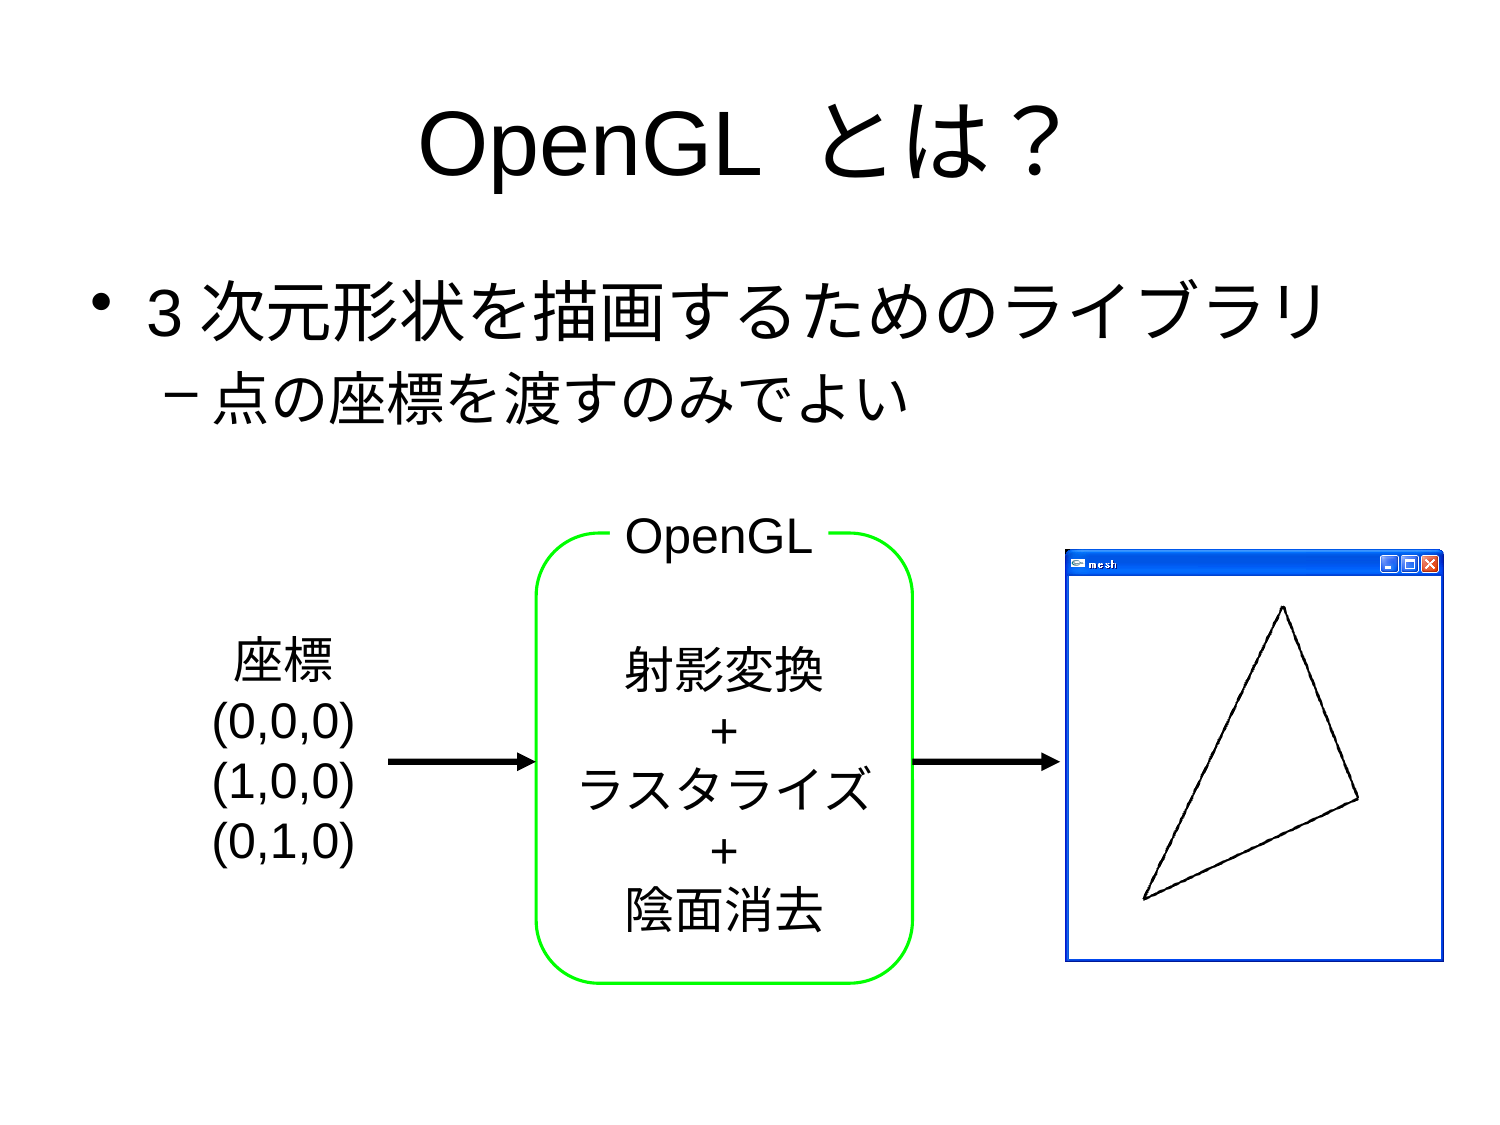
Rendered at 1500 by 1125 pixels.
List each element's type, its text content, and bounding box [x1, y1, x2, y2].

picture [1065, 549, 1445, 962]
text_box 座標 (0,0,0) (1,0,0) (0,1,0) [196, 621, 371, 877]
list 3次元形状を描画するためのライブラリ 点の座標を渡すのみでよい [75, 262, 1425, 1005]
title OpenGL とは？ [75, 45, 1425, 233]
text_box [388, 755, 536, 768]
text_box 射影変換 + ラスタライズ + 陰面消去 [536, 533, 913, 984]
text_box OpenGL [609, 496, 829, 572]
text_box [912, 755, 1060, 768]
